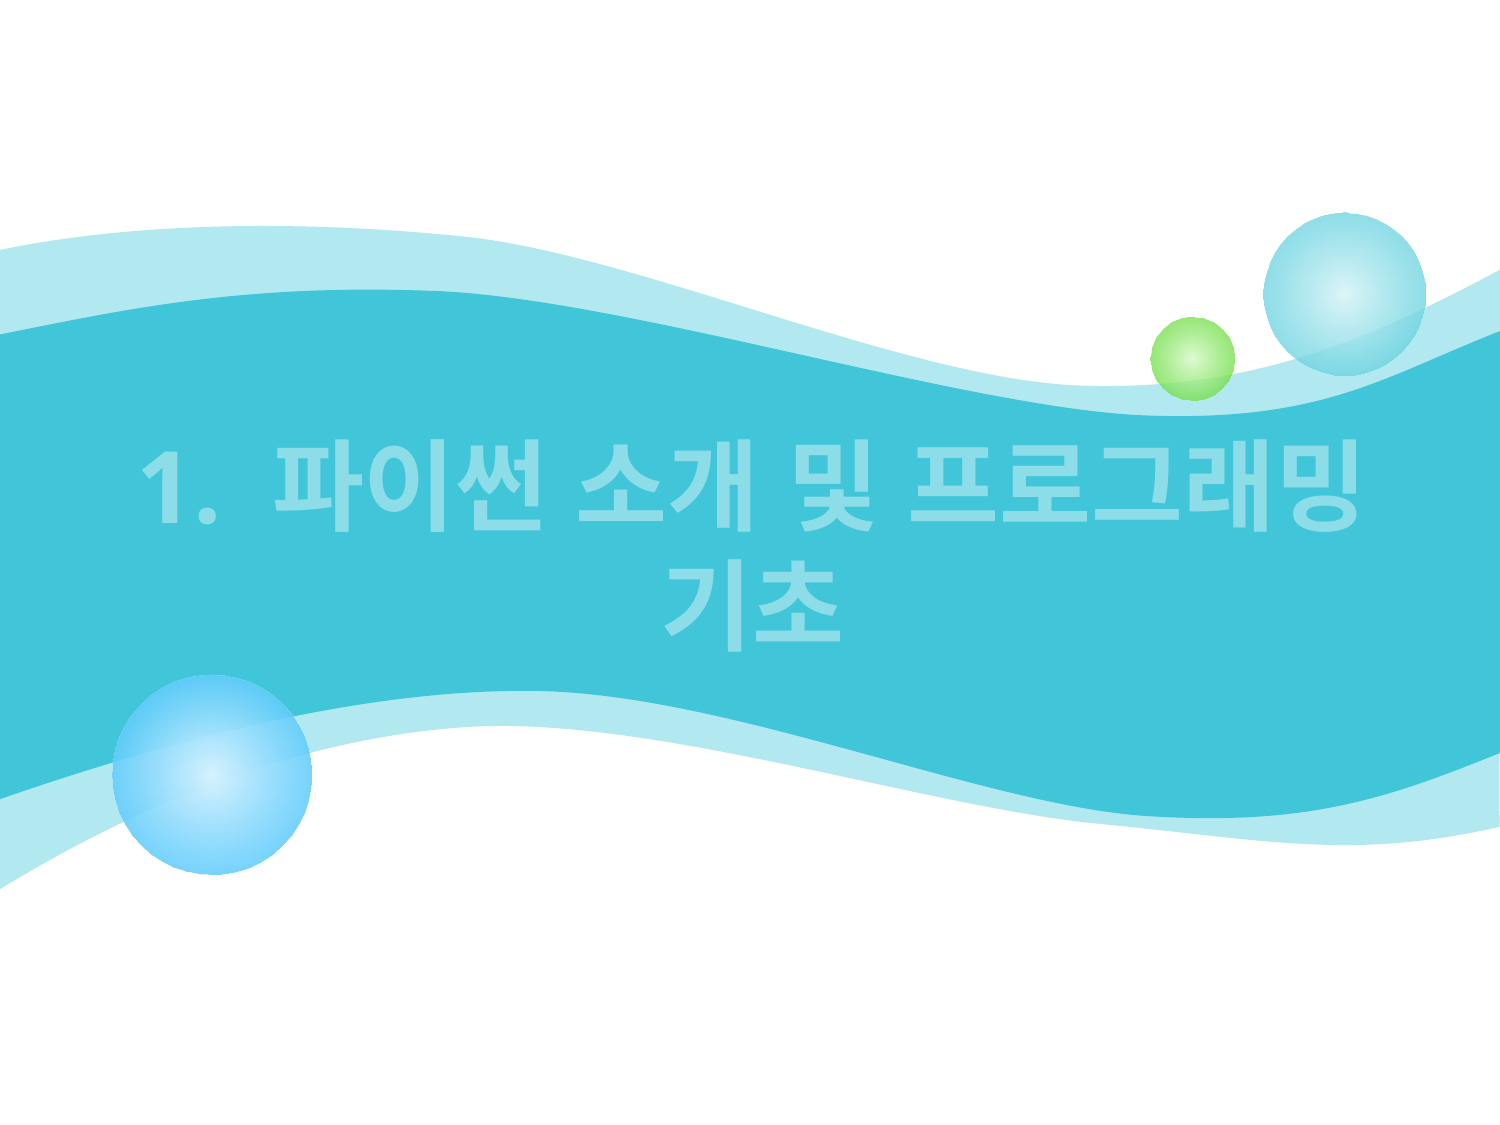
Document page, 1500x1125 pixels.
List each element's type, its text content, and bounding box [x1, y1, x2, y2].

title 1. 파이썬 소개 및 프로그래밍 기초 [101, 363, 1403, 725]
